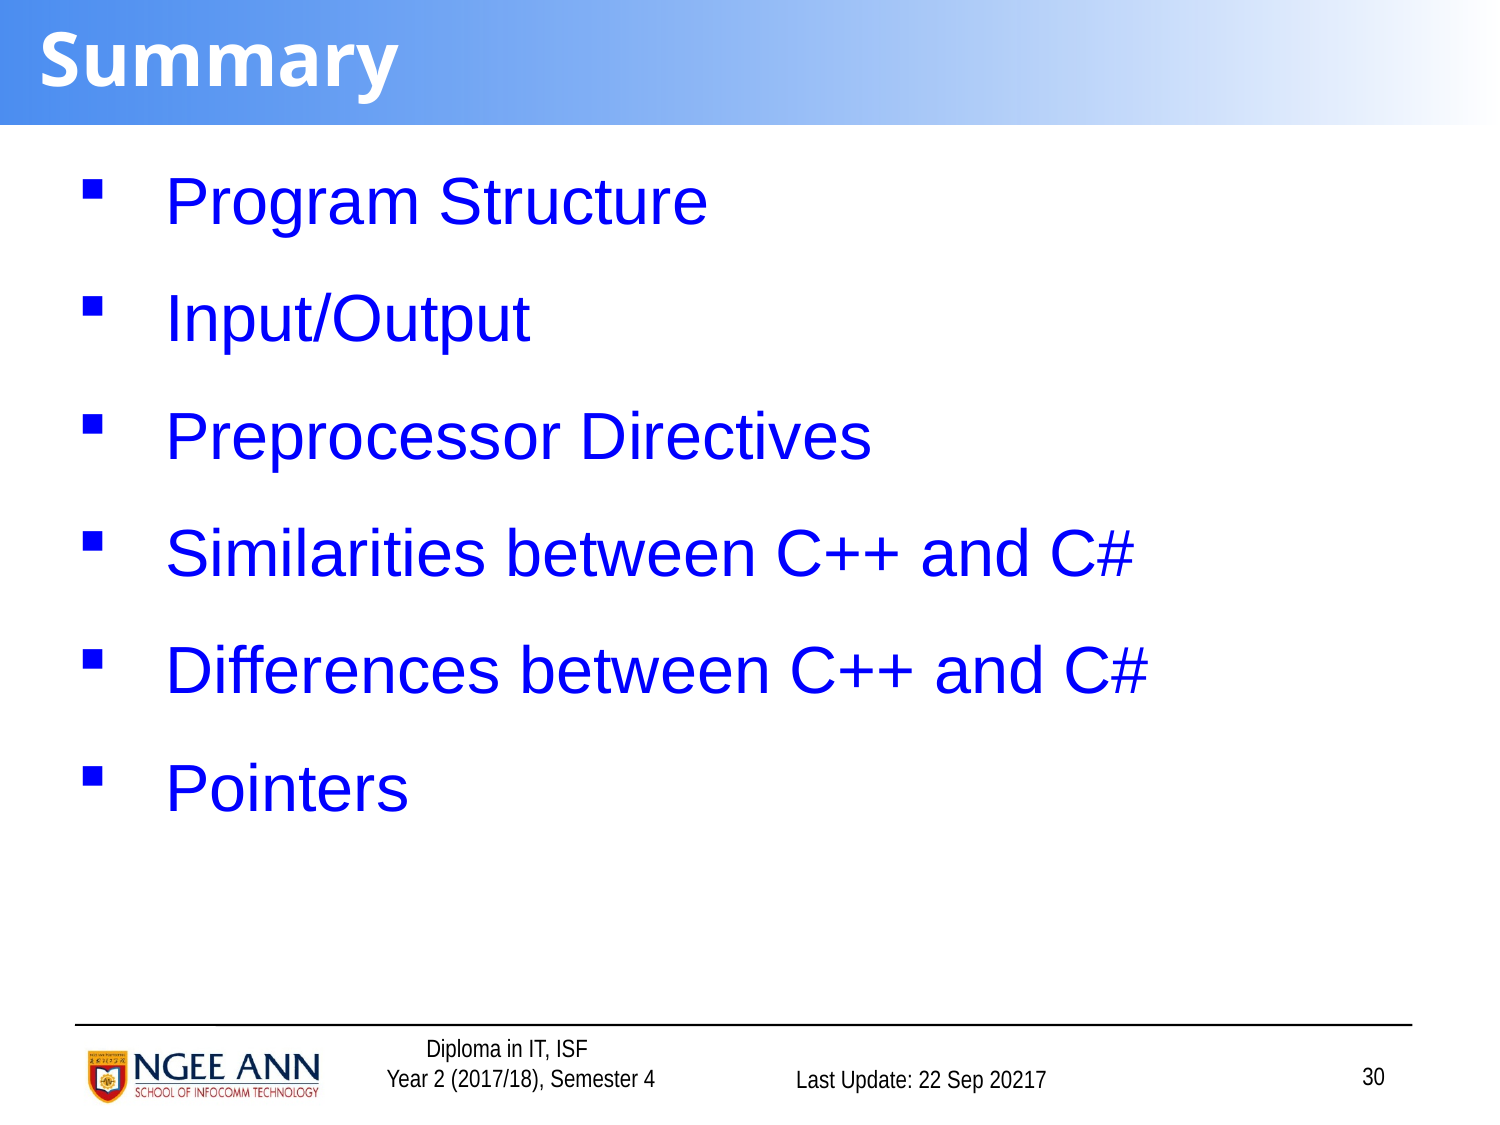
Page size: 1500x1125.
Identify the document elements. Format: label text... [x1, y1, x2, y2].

title Summary [23, 0, 1500, 115]
picture [62, 1028, 344, 1125]
list Program Structure Input/Output Preprocessor Directives Similarities between C++ and C# Differences between C++ and C# Pointers [62, 149, 1400, 1025]
